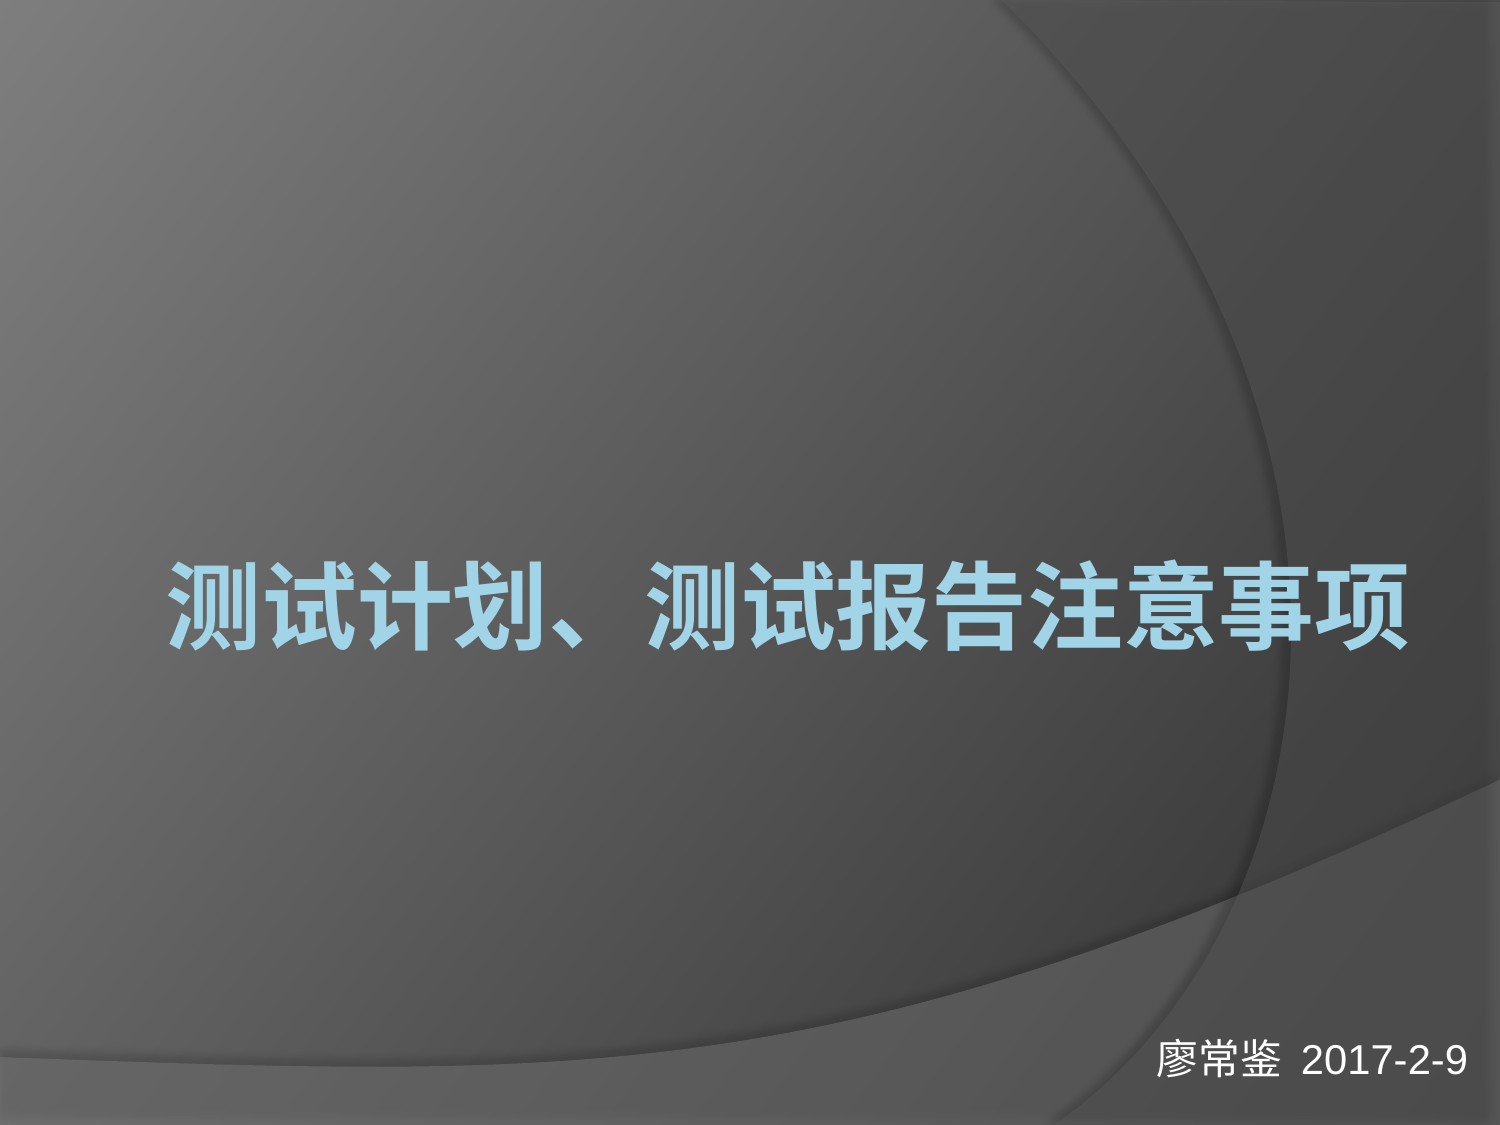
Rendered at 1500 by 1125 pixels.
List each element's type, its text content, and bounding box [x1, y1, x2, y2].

title 测试计划、测试报告注意事项 [58, 539, 1418, 917]
subtitle 廖常鉴 2017-2-9 [1019, 972, 1476, 1083]
